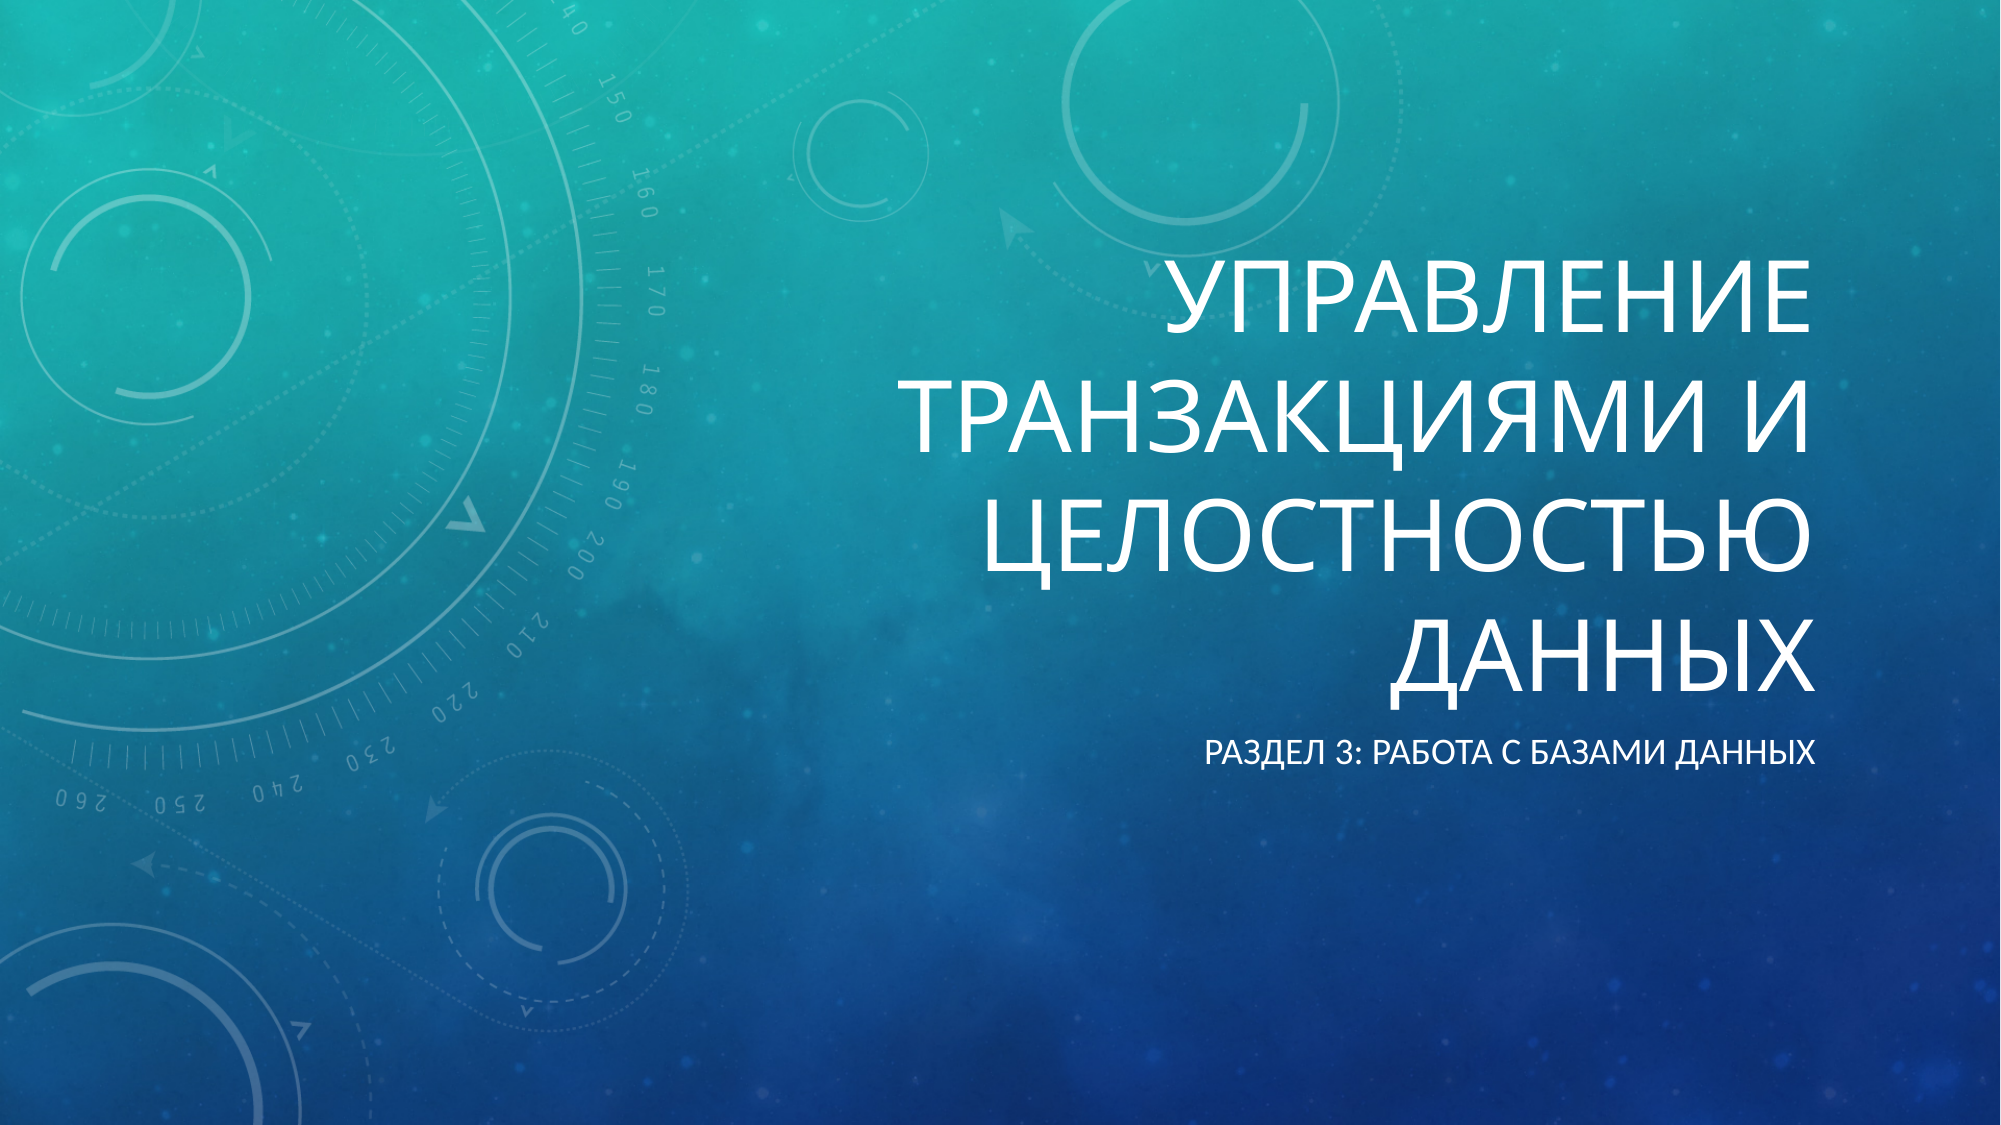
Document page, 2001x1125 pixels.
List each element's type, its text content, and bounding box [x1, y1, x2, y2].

title Управление транзакциями и целостностью данных [650, 322, 1831, 719]
picture [0, 0, 2001, 1125]
subtitle Раздел 3: работа с базами данных [650, 719, 1831, 950]
